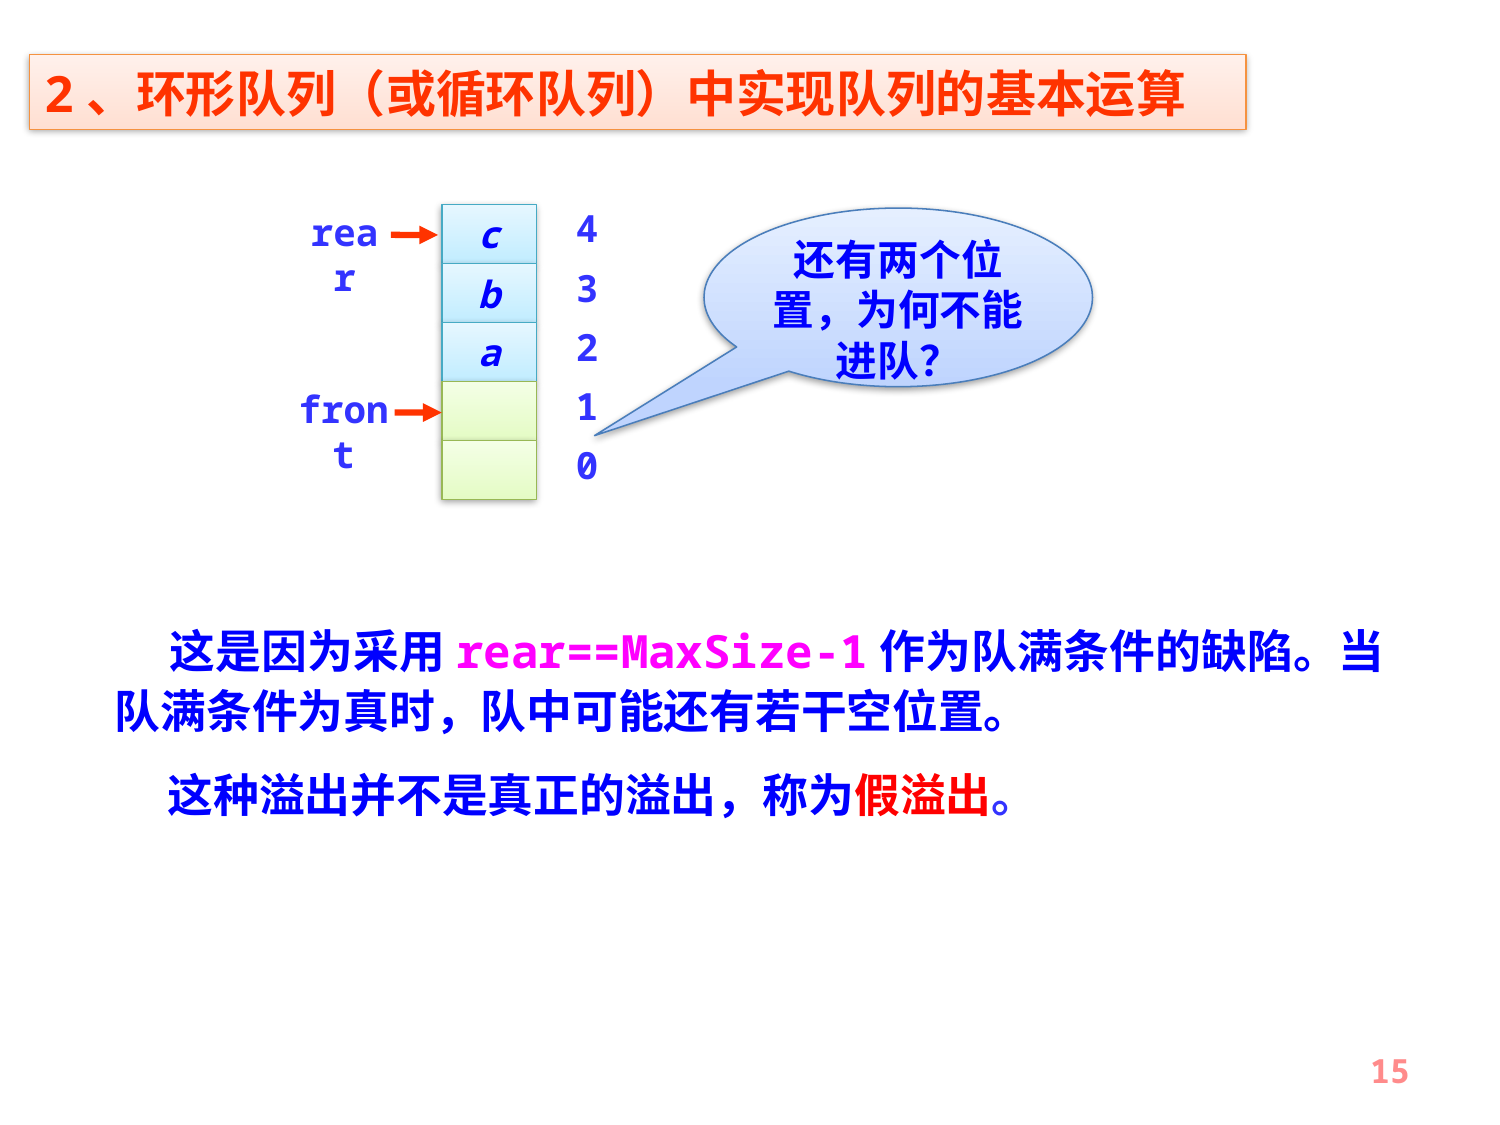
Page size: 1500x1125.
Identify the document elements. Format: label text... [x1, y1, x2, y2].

text_box 2、环形队列（或循环队列）中实现队列的基本运算 [29, 54, 1247, 130]
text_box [272, 197, 623, 500]
slide_number 15 [1074, 1042, 1425, 1103]
text_box 还有两个位置，为何不能进队？ [628, 207, 1094, 426]
text_box 这是因为采用rear==MaxSize-1作为队满条件的缺陷。当队满条件为真时，队中可能还有若干空位置。 这种溢出并不是真正的溢出，称为假溢出。 [100, 609, 1400, 829]
